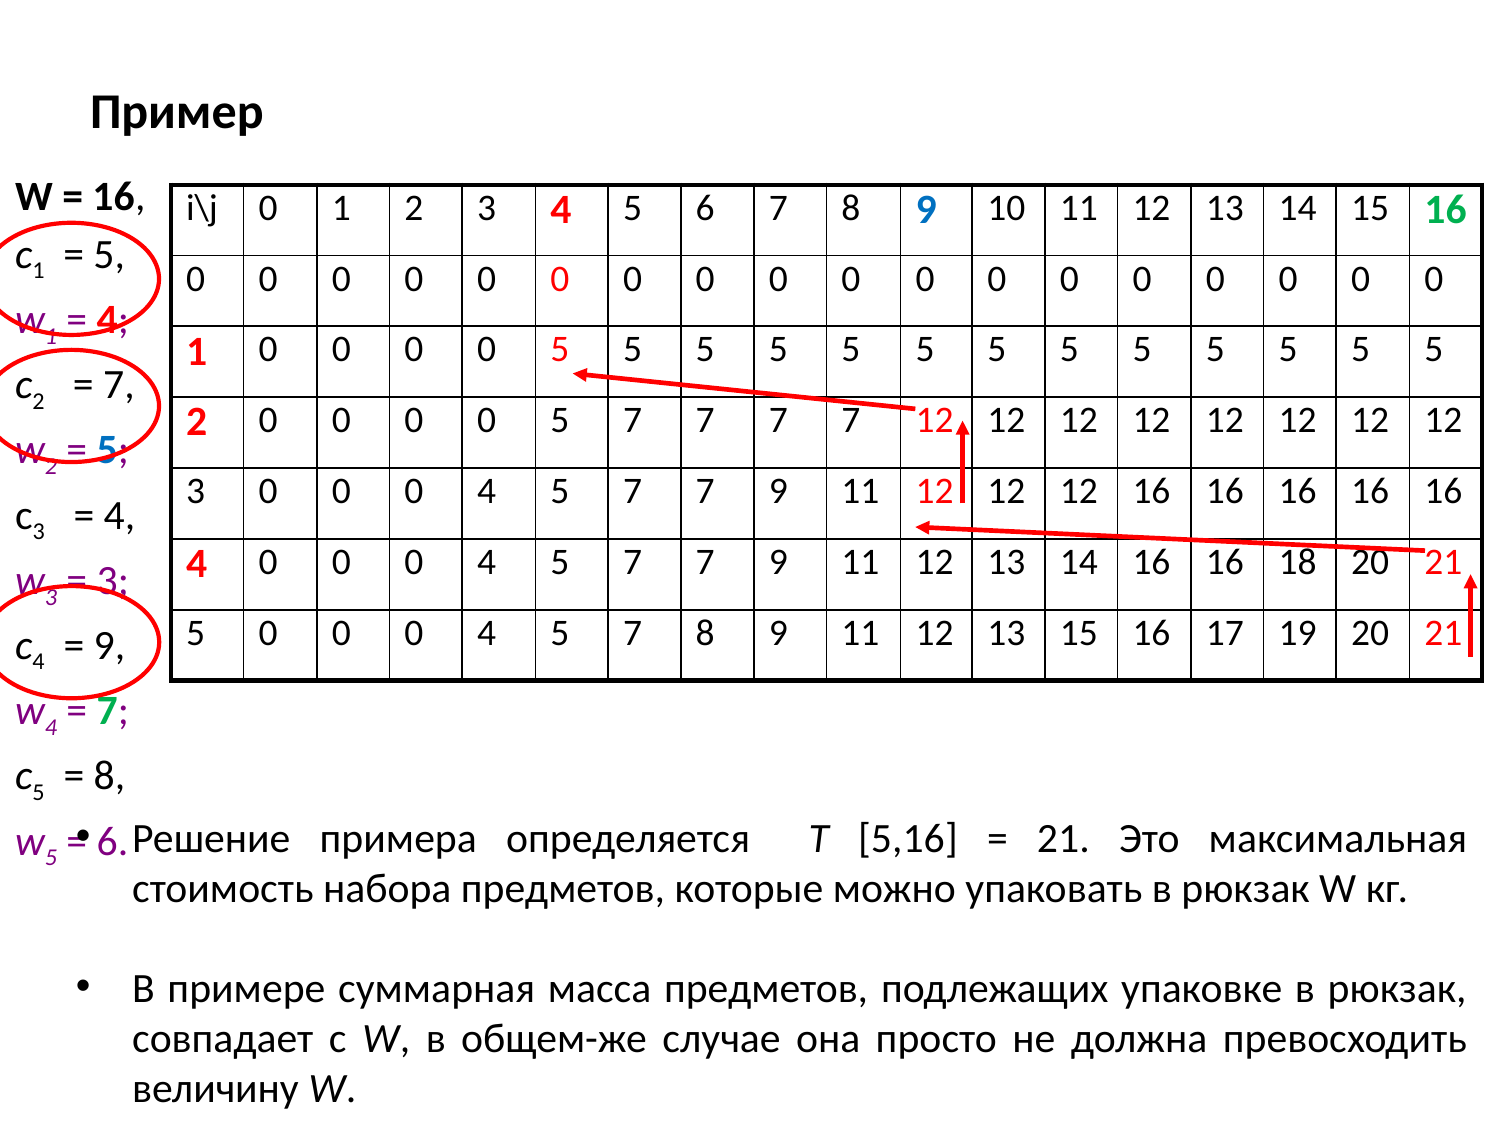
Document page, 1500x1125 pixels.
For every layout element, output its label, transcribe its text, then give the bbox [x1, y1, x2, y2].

table_cell 0 [463, 398, 535, 467]
table_cell 5 [827, 327, 900, 371]
table_header 16 [1410, 187, 1480, 255]
table_cell 20 [1337, 560, 1409, 609]
table_cell 16 [1264, 469, 1335, 525]
table_header 0 [244, 187, 316, 255]
table_cell 5 [609, 327, 680, 371]
table_header 6 [682, 187, 753, 255]
table_header 8 [827, 187, 900, 255]
table_cell 0 [1192, 256, 1263, 325]
table_header 2 [390, 187, 461, 255]
table_cell 0 [390, 540, 461, 609]
table_cell 7 [609, 611, 680, 678]
table_header 13 [1192, 187, 1263, 255]
table_cell 7 [609, 469, 680, 538]
table_cell 5 [1046, 327, 1117, 396]
text_box Решение примера определяется T [5,16] = 21. Это максимальная стоимость набора предметов, которые можно упаковать в рюкзак W кг. В примере суммарная масса предметов, подлежащих упаковке в рюкзак, совпадает с W, в общем-же случае она просто не должна превосходить величину W. [60, 802, 1483, 1121]
table_cell 0 [390, 327, 461, 396]
table_cell 21 [1410, 540, 1480, 609]
table_cell 5 [755, 327, 826, 371]
table_cell 0 [536, 256, 607, 325]
table_cell 21 [1410, 611, 1480, 678]
table_cell 12 [973, 398, 1044, 467]
text_box [0, 349, 160, 463]
table_cell 15 [1046, 611, 1117, 678]
table_cell 5 [1118, 327, 1190, 396]
table_cell 5 [536, 611, 607, 678]
table_cell 0 [1410, 256, 1480, 325]
table_cell 16 [1410, 469, 1480, 538]
table_cell 0 [244, 540, 316, 609]
table_cell 0 [463, 256, 535, 325]
table_cell 9 [755, 611, 826, 678]
table_cell 5 [682, 327, 753, 371]
table_header 5 [609, 187, 680, 255]
table_cell 0 [827, 256, 900, 325]
table_cell 0 [318, 398, 389, 467]
table_cell 5 [536, 398, 607, 467]
table_cell 12 [901, 469, 971, 538]
table_cell 5 [1337, 327, 1409, 396]
table_cell 16 [1118, 560, 1190, 609]
table_cell 20 [1337, 611, 1409, 678]
table_cell 4 [173, 540, 243, 609]
table_cell 5 [1192, 327, 1263, 396]
table_cell 11 [827, 469, 900, 538]
text_box [0, 586, 160, 699]
table_cell 0 [390, 256, 461, 325]
table_cell 12 [901, 540, 971, 609]
table_cell 4 [463, 540, 535, 609]
list W = 16, c1 = 5, w1 = 4; c2 = 7, w2 = 5; c3 = 4, w3 = 3; c4 = 9, w4 = 7; c5 = 8, w5 = 6. [0, 160, 172, 847]
table_header 3 [463, 187, 535, 255]
table_cell 0 [244, 398, 316, 467]
title Пример [75, 45, 1425, 173]
table_cell 16 [1118, 469, 1190, 525]
table_cell 12 [973, 469, 1044, 525]
table_cell 13 [973, 611, 1044, 678]
table_cell 4 [463, 611, 535, 678]
table_cell 0 [318, 469, 389, 538]
table_cell 16 [1118, 611, 1190, 678]
table_cell 7 [682, 540, 753, 609]
table_cell 5 [901, 327, 971, 396]
table_cell 0 [318, 256, 389, 325]
table_cell 5 [173, 611, 243, 678]
table_cell 16 [1192, 469, 1263, 525]
table_cell 0 [318, 540, 389, 609]
table_cell 12 [1046, 469, 1117, 525]
table_header 14 [1264, 187, 1335, 255]
table_header 10 [973, 187, 1044, 255]
table_cell 0 [682, 256, 753, 325]
table_cell 0 [318, 611, 389, 678]
table_header 12 [1118, 187, 1190, 255]
table_cell 5 [536, 540, 607, 609]
table_cell 13 [973, 560, 1044, 609]
table_cell 5 [536, 469, 607, 538]
table_cell 0 [609, 256, 680, 325]
table_cell 7 [682, 417, 753, 467]
table_cell 7 [609, 540, 680, 609]
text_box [915, 526, 1426, 551]
table_cell 0 [1046, 256, 1117, 325]
table_cell 0 [755, 256, 826, 325]
table_cell 14 [1046, 560, 1117, 609]
table_cell 9 [755, 469, 826, 538]
table_cell 19 [1264, 611, 1335, 678]
table_header 7 [755, 187, 826, 255]
table_cell 3 [173, 469, 243, 538]
table_cell 0 [318, 327, 389, 396]
table_cell 12 [1118, 398, 1190, 467]
table_cell 7 [682, 469, 753, 538]
table_cell 11 [827, 540, 900, 609]
table_cell 12 [1046, 398, 1117, 467]
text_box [572, 373, 916, 410]
table_cell 0 [244, 611, 316, 678]
table_cell 12 [1264, 398, 1335, 467]
table_cell 16 [1192, 560, 1263, 609]
table_cell 5 [536, 327, 607, 396]
table_cell 0 [973, 256, 1044, 325]
table_cell 7 [609, 417, 680, 467]
table_header 15 [1337, 187, 1409, 255]
table_header 4 [536, 187, 607, 255]
table_cell 0 [173, 256, 243, 325]
table_header 9 [901, 187, 971, 255]
table_cell 12 [1192, 398, 1263, 467]
table_cell 0 [1264, 256, 1335, 325]
table_header 11 [1046, 187, 1117, 255]
table_cell 4 [463, 469, 535, 538]
table_cell 0 [901, 256, 971, 325]
table_cell 0 [244, 256, 316, 325]
table_cell 12 [901, 398, 971, 467]
table_cell 0 [1118, 256, 1190, 325]
table_cell 16 [1337, 469, 1409, 525]
table_cell 0 [244, 469, 316, 538]
table_header i\j [173, 187, 243, 255]
table_cell 9 [755, 540, 826, 609]
table_cell 12 [1410, 398, 1480, 467]
table_cell 0 [244, 327, 316, 396]
table_cell 7 [755, 417, 826, 467]
table_cell 12 [901, 611, 971, 678]
table_cell 7 [827, 417, 900, 467]
text_box [0, 222, 160, 335]
table_cell 0 [463, 327, 535, 396]
table_cell 0 [390, 398, 461, 467]
table_cell 8 [682, 611, 753, 678]
table_cell 12 [1337, 398, 1409, 467]
table_cell 18 [1264, 560, 1335, 609]
table_cell 5 [1264, 327, 1335, 396]
table_header 1 [318, 187, 389, 255]
table_cell 17 [1192, 611, 1263, 678]
table_cell 0 [390, 611, 461, 678]
table_cell 5 [1410, 327, 1480, 396]
table_cell 5 [973, 327, 1044, 396]
table_cell 2 [173, 398, 243, 467]
table_cell 0 [1337, 256, 1409, 325]
table_cell 1 [173, 327, 243, 396]
table_cell 0 [390, 469, 461, 538]
table_cell 11 [827, 611, 900, 678]
